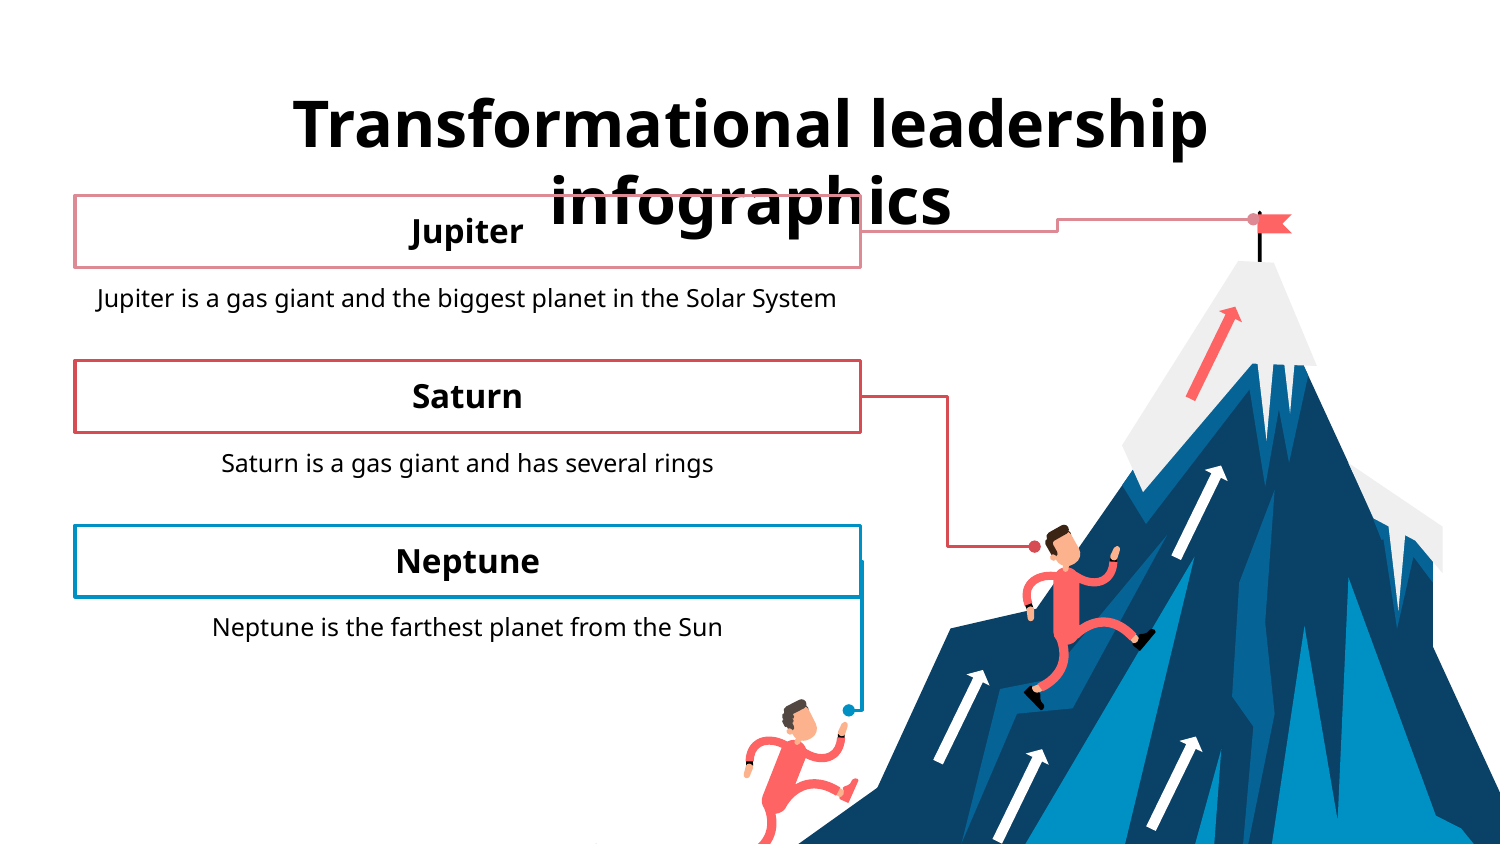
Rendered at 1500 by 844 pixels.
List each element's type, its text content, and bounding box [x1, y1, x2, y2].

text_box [74, 195, 861, 330]
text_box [74, 525, 861, 660]
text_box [74, 360, 861, 495]
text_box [860, 395, 1035, 547]
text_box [340, 210, 1500, 844]
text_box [848, 560, 861, 711]
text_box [860, 219, 1254, 232]
title Transformational leadership infographics [75, 67, 1427, 161]
